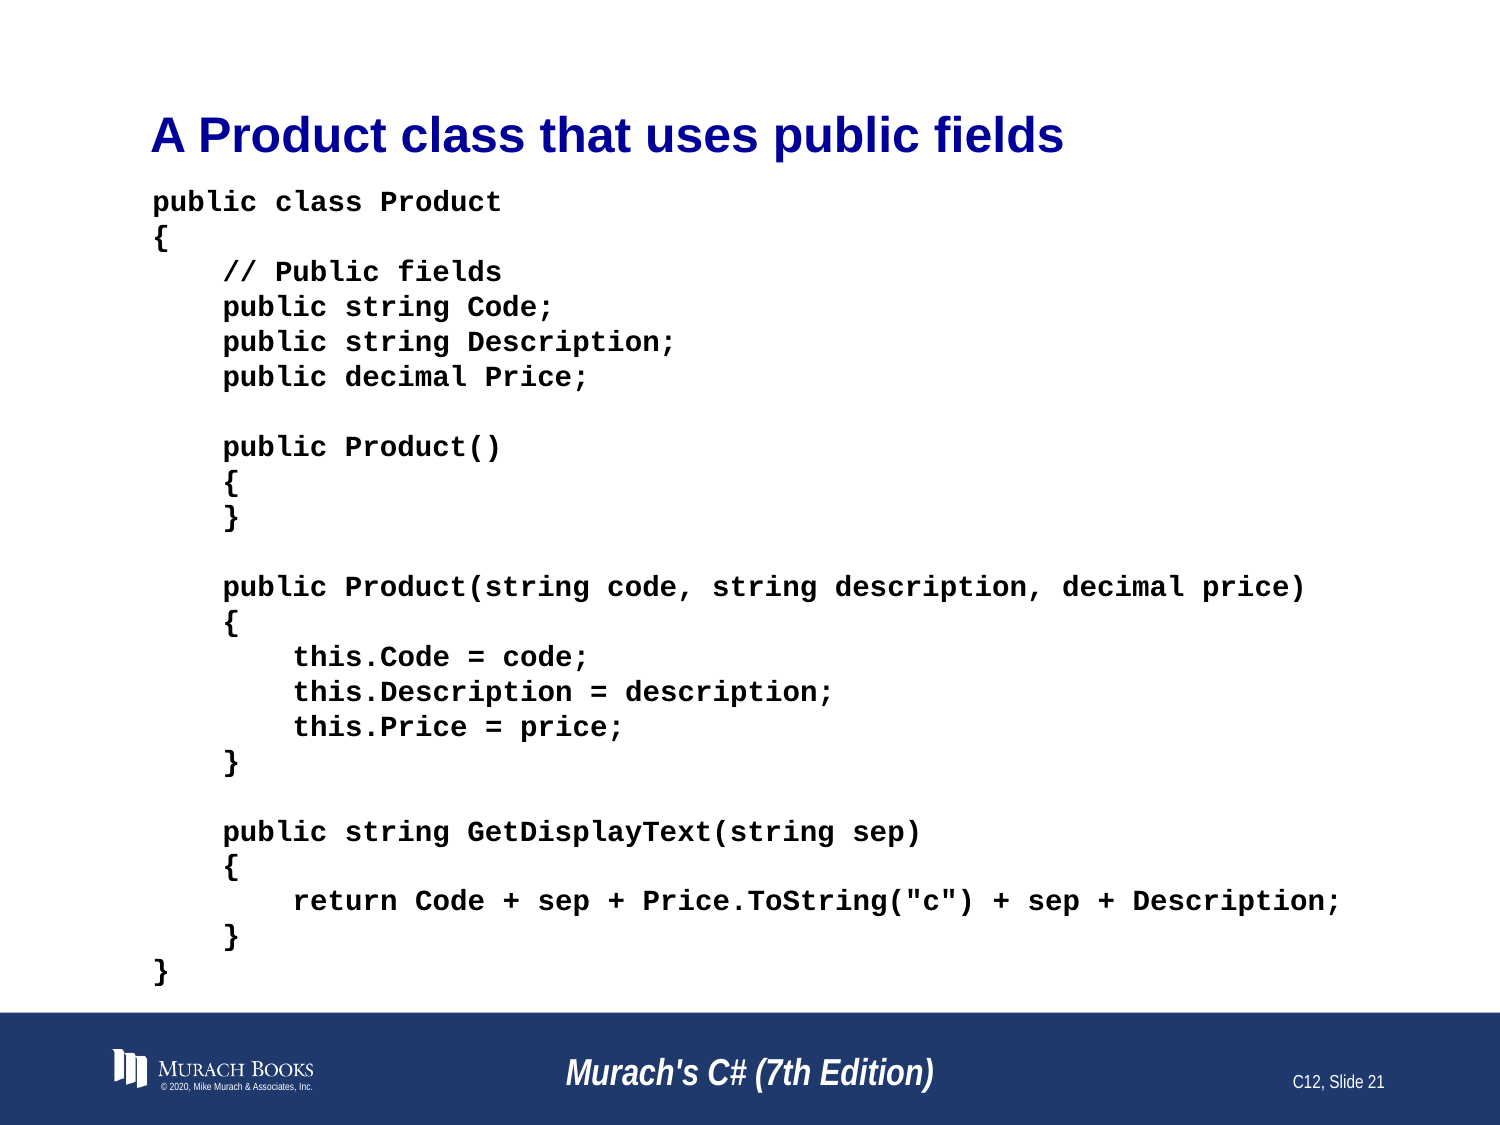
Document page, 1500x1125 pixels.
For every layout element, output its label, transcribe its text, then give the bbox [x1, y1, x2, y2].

list public class Product { // Public fields public string Code; public string Description; public decimal Price; public Product() { } public Product(string code, string description, decimal price) { this.Code = code; this.Description = description; this.Price = price; } public string GetDisplayText(string sep) { return Code + sep + Price.ToString("c") + sep + Description; } } [137, 174, 1375, 975]
footer © 2020, Mike Murach & Associates, Inc. [12, 1025, 463, 1100]
slide_number Murach's C# (7th Edition) [463, 1025, 1050, 1100]
title A Product class that uses public fields [150, 102, 1350, 164]
slide_number C12, Slide 21 [1087, 1025, 1400, 1100]
